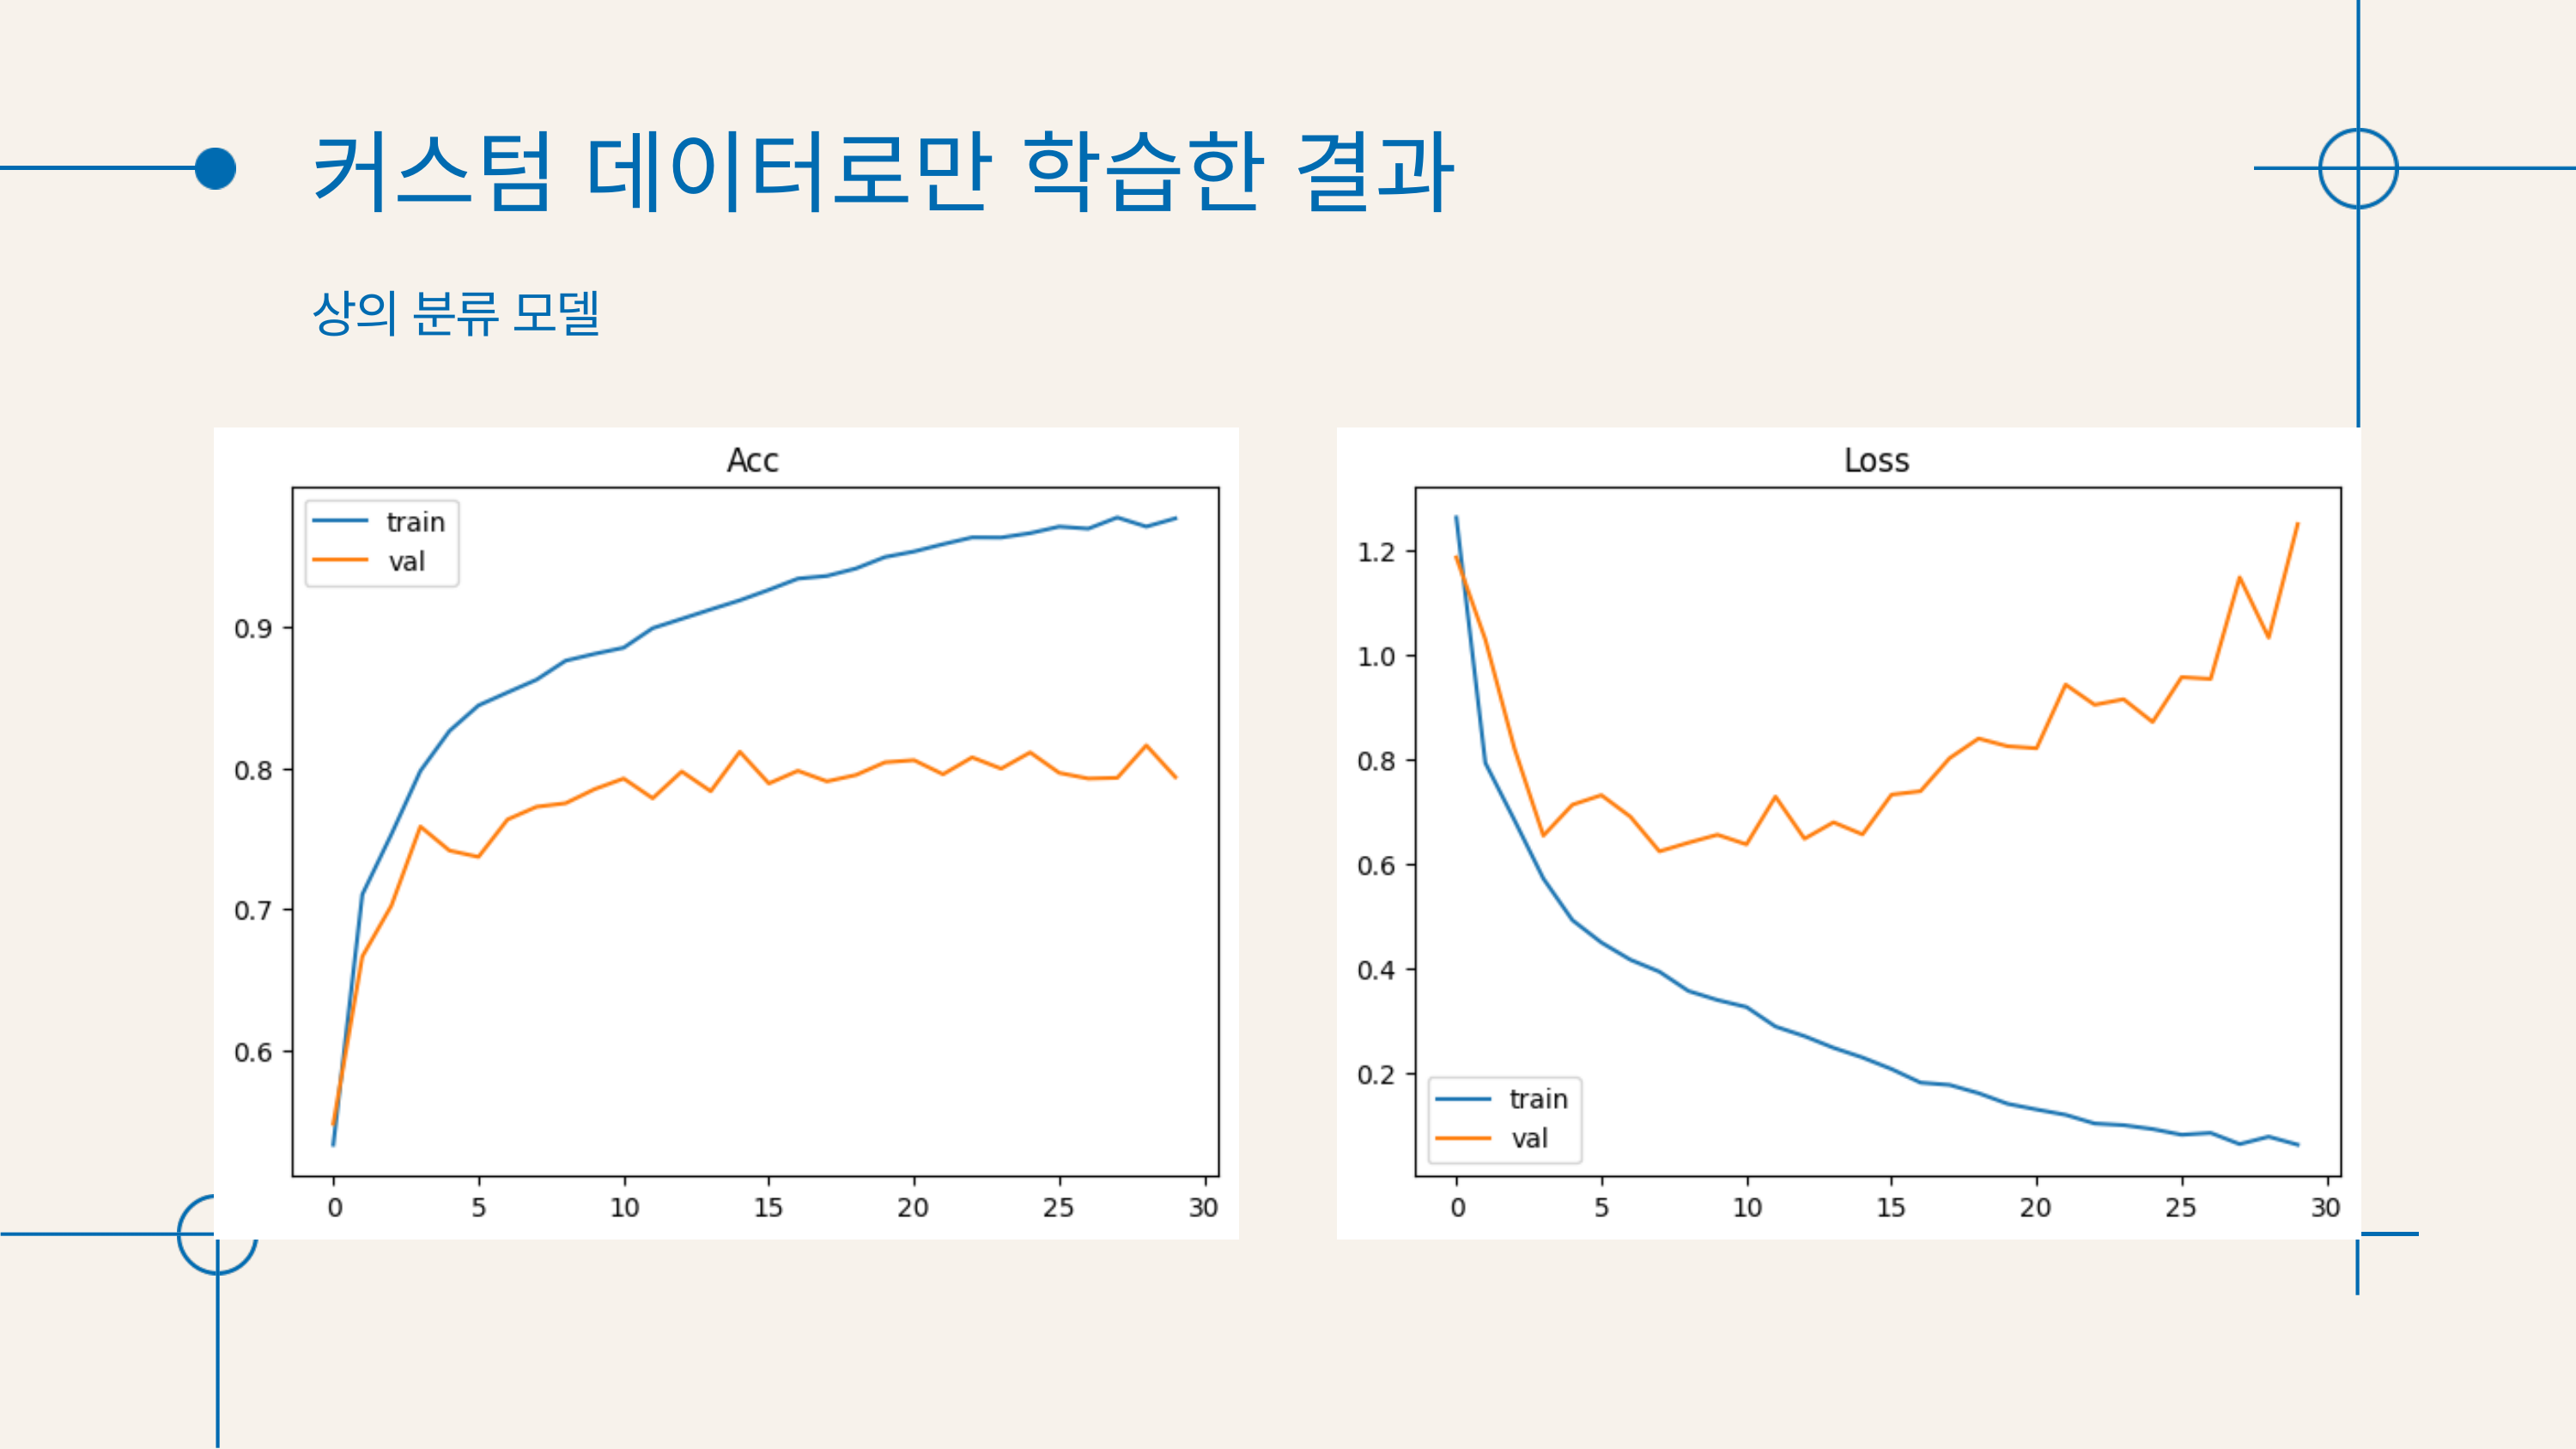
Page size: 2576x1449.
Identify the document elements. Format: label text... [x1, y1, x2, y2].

text_box 커스텀 데이터로만 학습한 결과 [311, 103, 1777, 229]
text_box 상의 분류 모델 [311, 263, 1453, 333]
picture [0, 148, 237, 191]
picture [1337, 0, 2576, 1294]
picture [0, 427, 1239, 1447]
